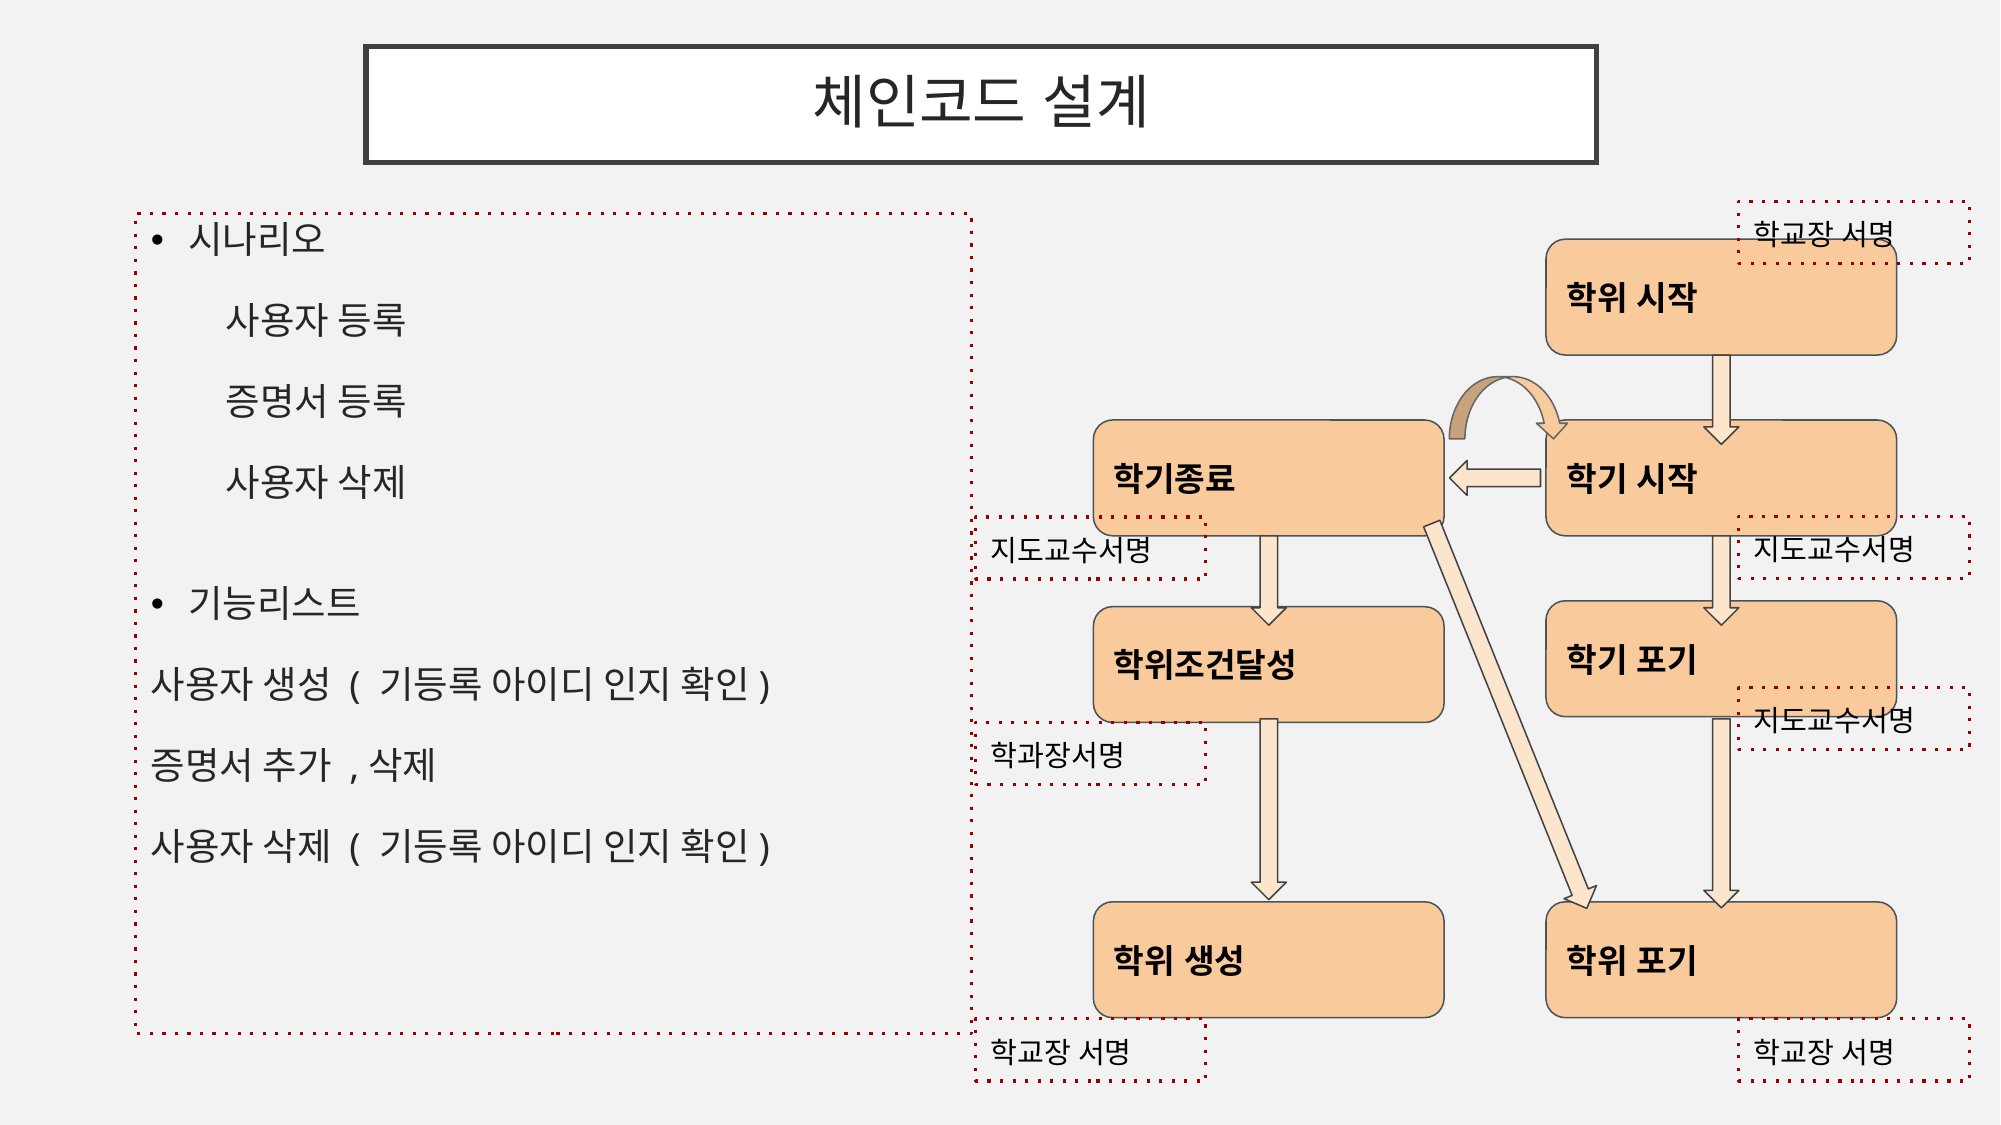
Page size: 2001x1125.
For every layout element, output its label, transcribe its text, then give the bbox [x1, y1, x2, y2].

text_box [975, 859, 2000, 1042]
text_box [1703, 355, 1739, 445]
title 체인코드 설계 [363, 44, 1599, 165]
text_box [1703, 535, 1739, 626]
text_box 학위 시작 [1545, 239, 1897, 356]
text_box 지도교수서명 [1738, 516, 1970, 579]
list 시나리오 사용자 등록 증명서 등록 사용자 삭제 기능리스트 사용자 생성 ( 기등록 아이디 인지 확인) 증명서 추가 ,삭제 사용자 삭제 ( 기등록 아이디 인지 확인) [135, 213, 972, 1034]
text_box 학위조건달성 [1093, 606, 1445, 723]
text_box [1260, 718, 1278, 859]
text_box [1449, 460, 1541, 496]
text_box [1251, 535, 1287, 626]
text_box 학교장 서명 [1738, 201, 1970, 264]
text_box [1423, 520, 1577, 859]
text_box 학과장서명 [975, 722, 1206, 785]
text_box [1449, 376, 1568, 439]
text_box 학교장 서명 [1738, 1018, 1970, 1081]
text_box [1712, 718, 1731, 859]
text_box 지도교수서명 [1738, 687, 1970, 750]
text_box 학기 시작 [1545, 419, 1897, 536]
text_box 지도교수서명 [975, 516, 1206, 580]
text_box 학기종료 [1093, 419, 1445, 536]
text_box 학기 포기 [1545, 600, 1897, 717]
text_box 학교장 서명 [975, 1018, 1206, 1081]
